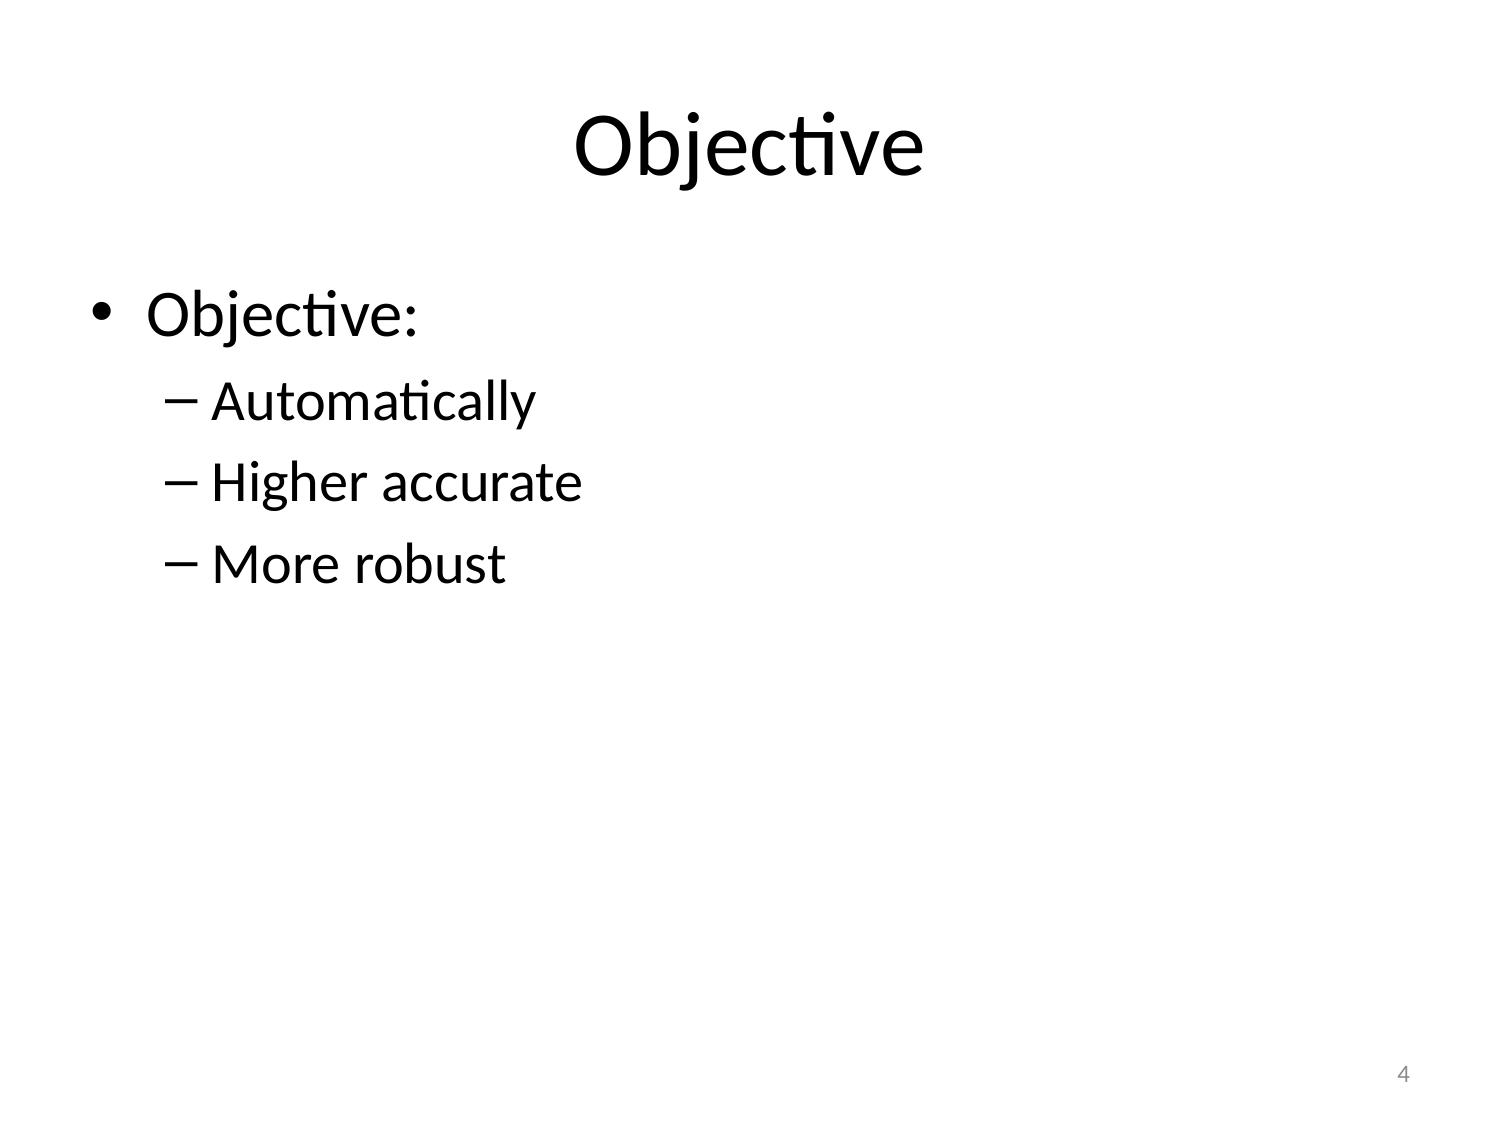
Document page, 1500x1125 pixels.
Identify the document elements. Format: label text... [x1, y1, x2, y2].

title Objective [75, 45, 1425, 233]
list Objective: Automatically Higher accurate More robust [75, 262, 1425, 1005]
slide_number 4 [1074, 1042, 1425, 1103]
